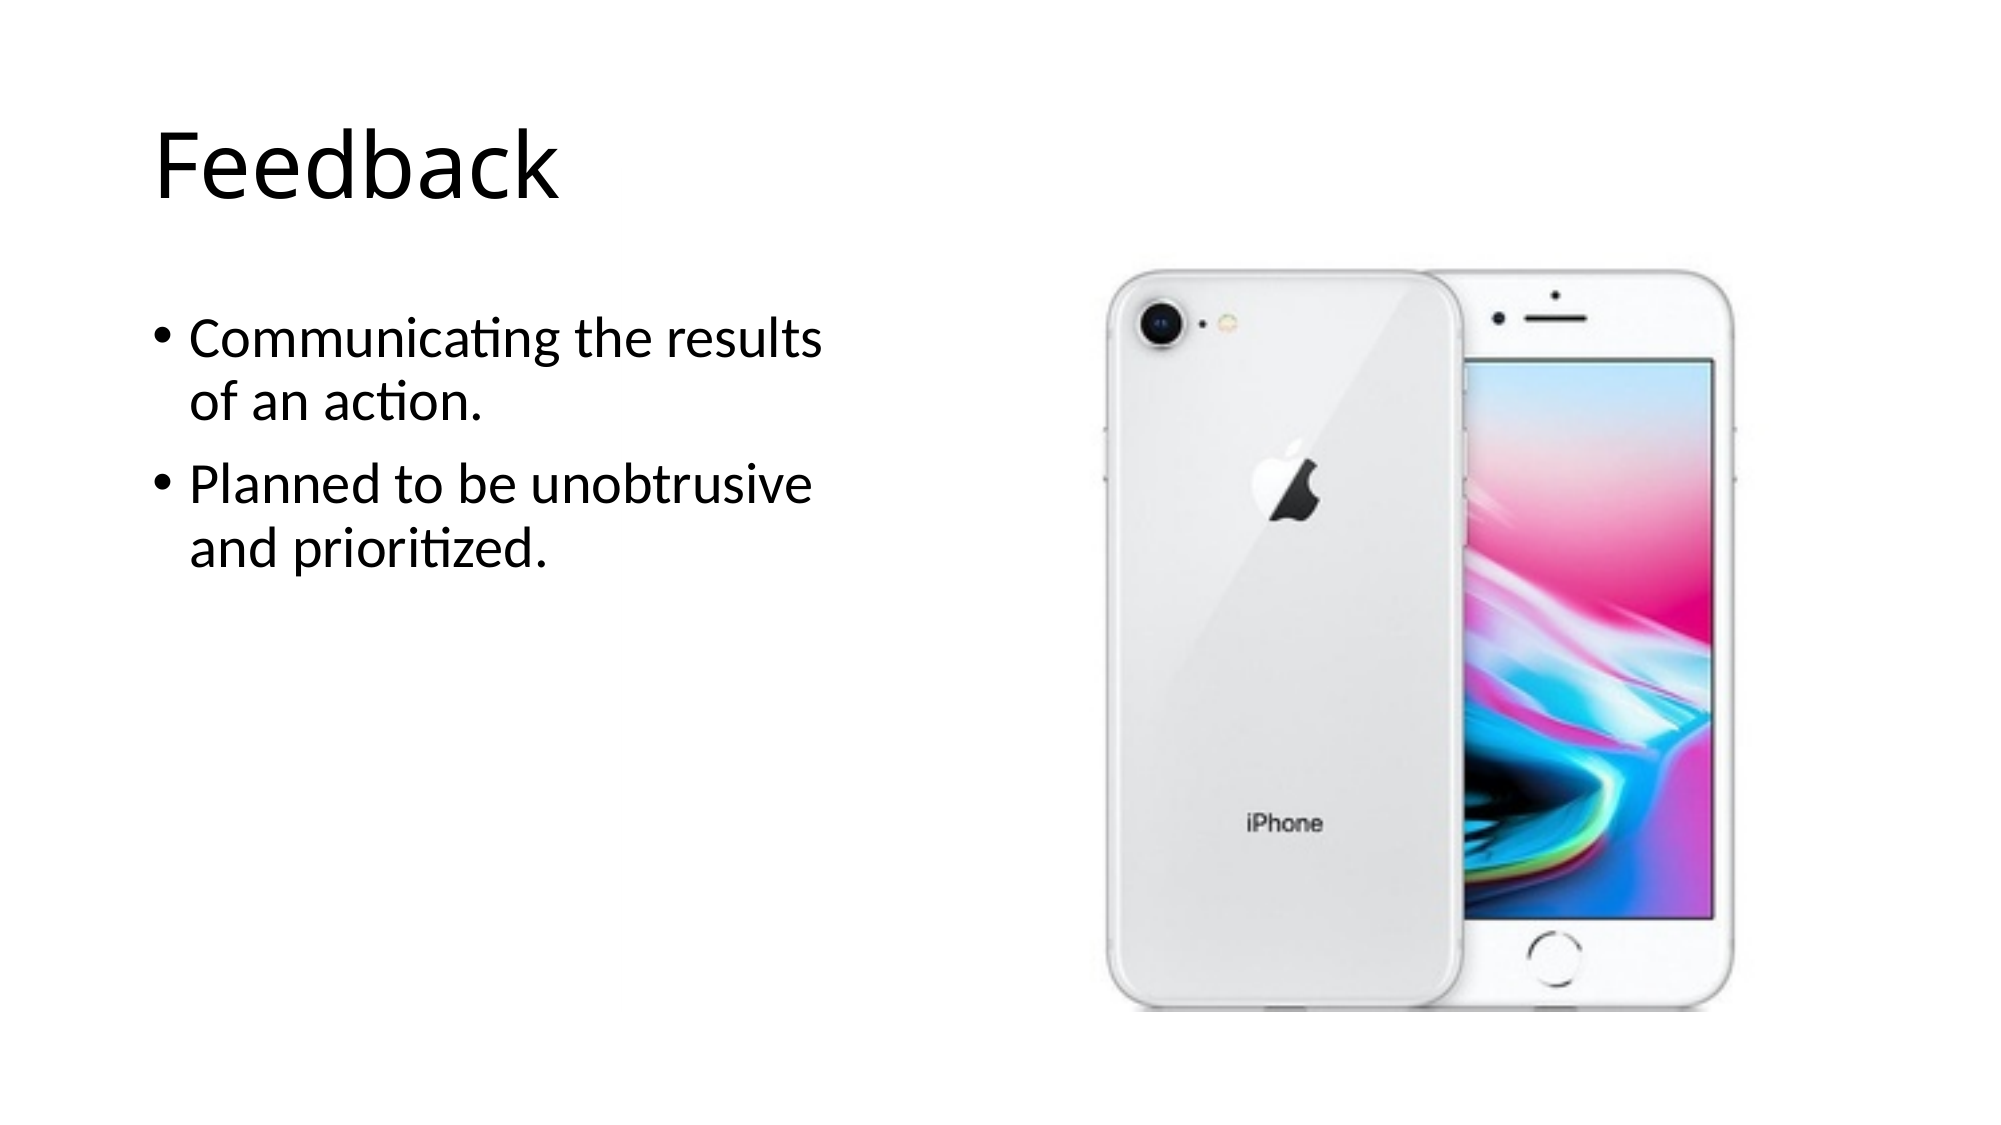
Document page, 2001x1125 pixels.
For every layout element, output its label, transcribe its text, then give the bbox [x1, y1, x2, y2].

list Communicating the results of an action. Planned to be unobtrusive and prioritized. [137, 299, 872, 1014]
title Feedback [137, 59, 1863, 278]
picture [619, 168, 2000, 1012]
